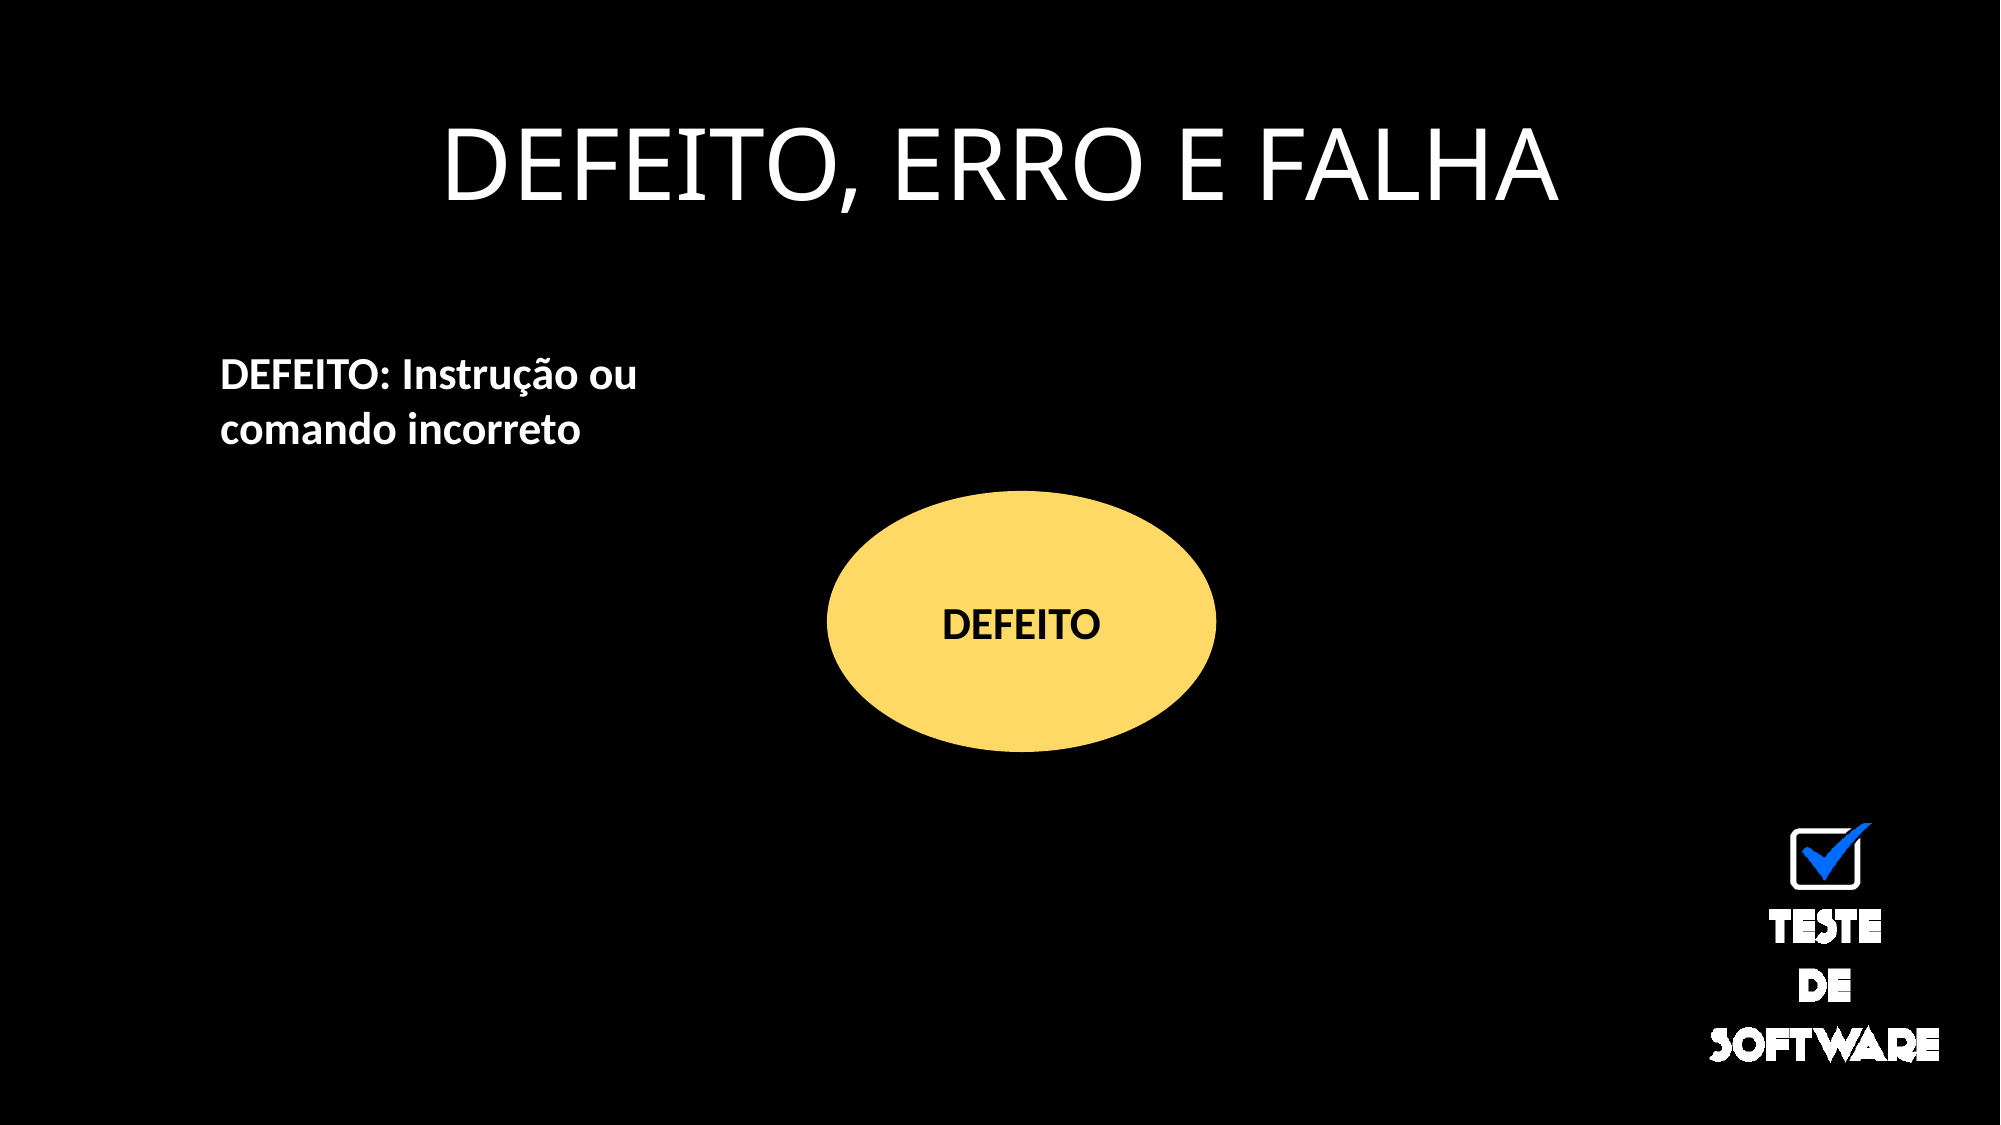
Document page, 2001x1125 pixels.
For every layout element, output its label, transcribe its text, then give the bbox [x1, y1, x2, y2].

title DEFEITO, ERRO E FALHA [137, 59, 1863, 278]
text_box DEFEITO: Instrução ou comando incorreto [205, 336, 683, 571]
text_box DEFEITO [825, 489, 1218, 754]
picture [1695, 811, 1945, 1070]
